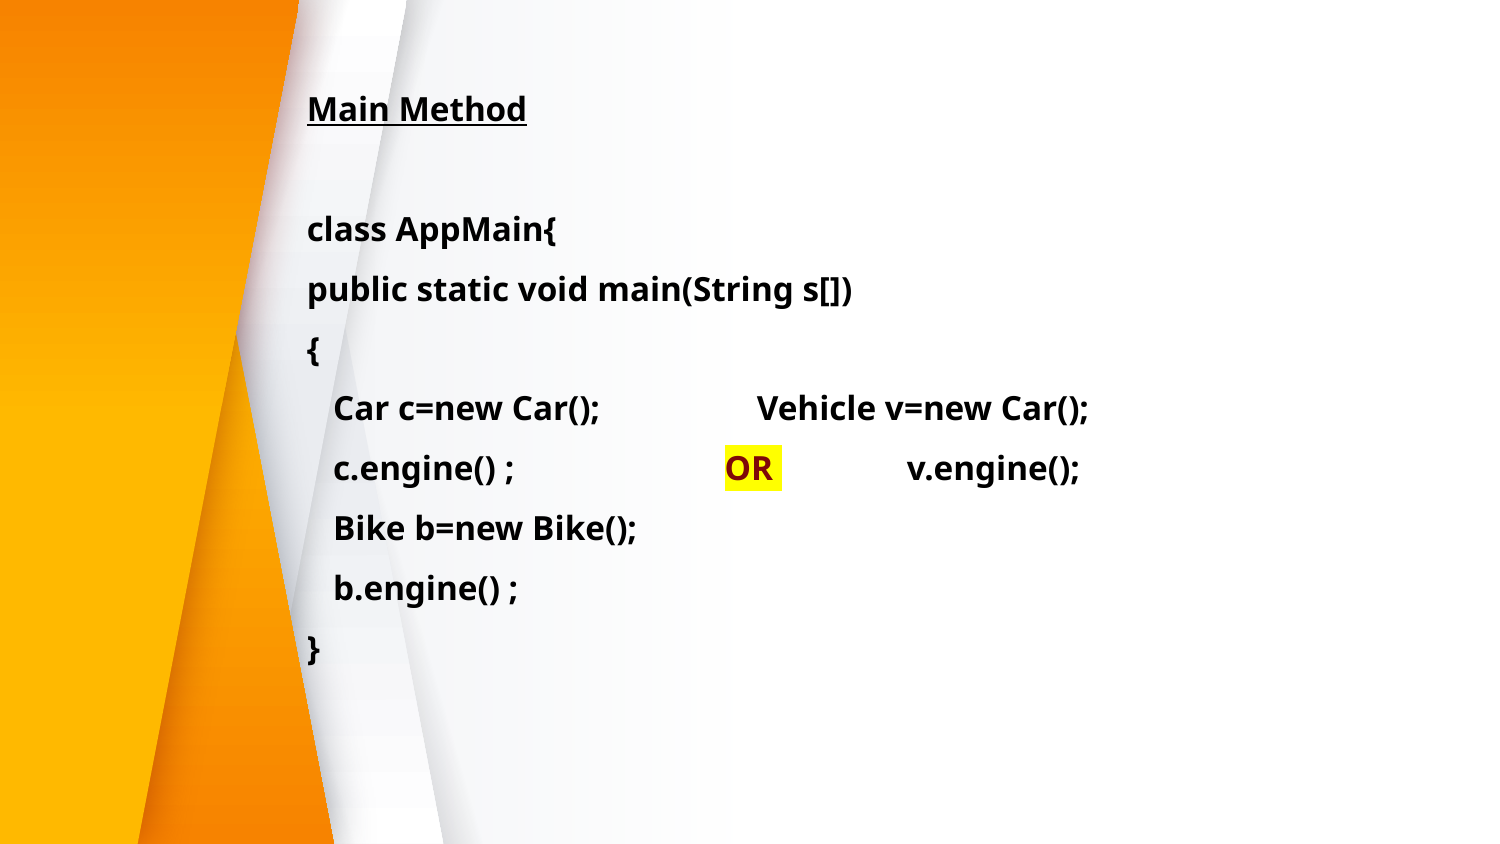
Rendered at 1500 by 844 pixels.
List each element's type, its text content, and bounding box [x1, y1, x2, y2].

text_box Main Method class AppMain{ public static void main(String s[]) { Car c=new Car(); Vehicle v=new Car(); c.engine() ; OR v.engine(); Bike b=new Bike(); b.engine() ; } [292, 60, 1299, 715]
